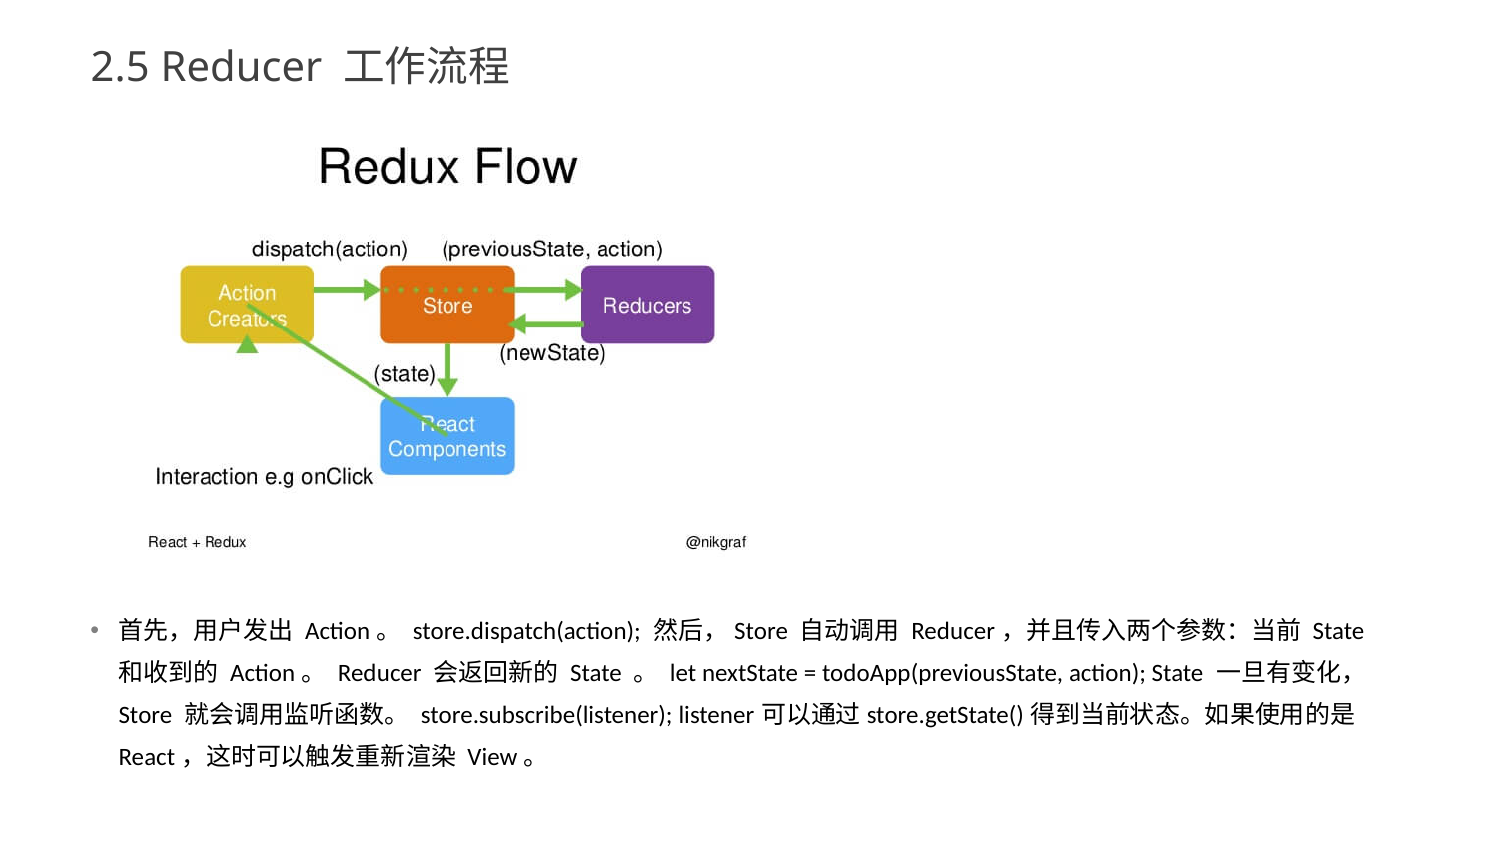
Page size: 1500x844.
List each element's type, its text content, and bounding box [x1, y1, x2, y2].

text_box 2.5 Reducer 工作流程 [75, 22, 1265, 91]
text_box 首先，用户发出 Action。 store.dispatch(action); 然后，Store 自动调用 Reducer，并且传入两个参数：当前 State 和收到的 Action。 Reducer 会返回新的 State 。 let nextState = todoApp(previousState, action); State 一旦有变化，Store 就会调用监听函数。 store.subscribe(listener); listener可以通过store.getState()得到当前状态。如果使用的是 React，这时可以触发重新渲染 View。 [75, 91, 1399, 830]
picture [132, 91, 762, 564]
